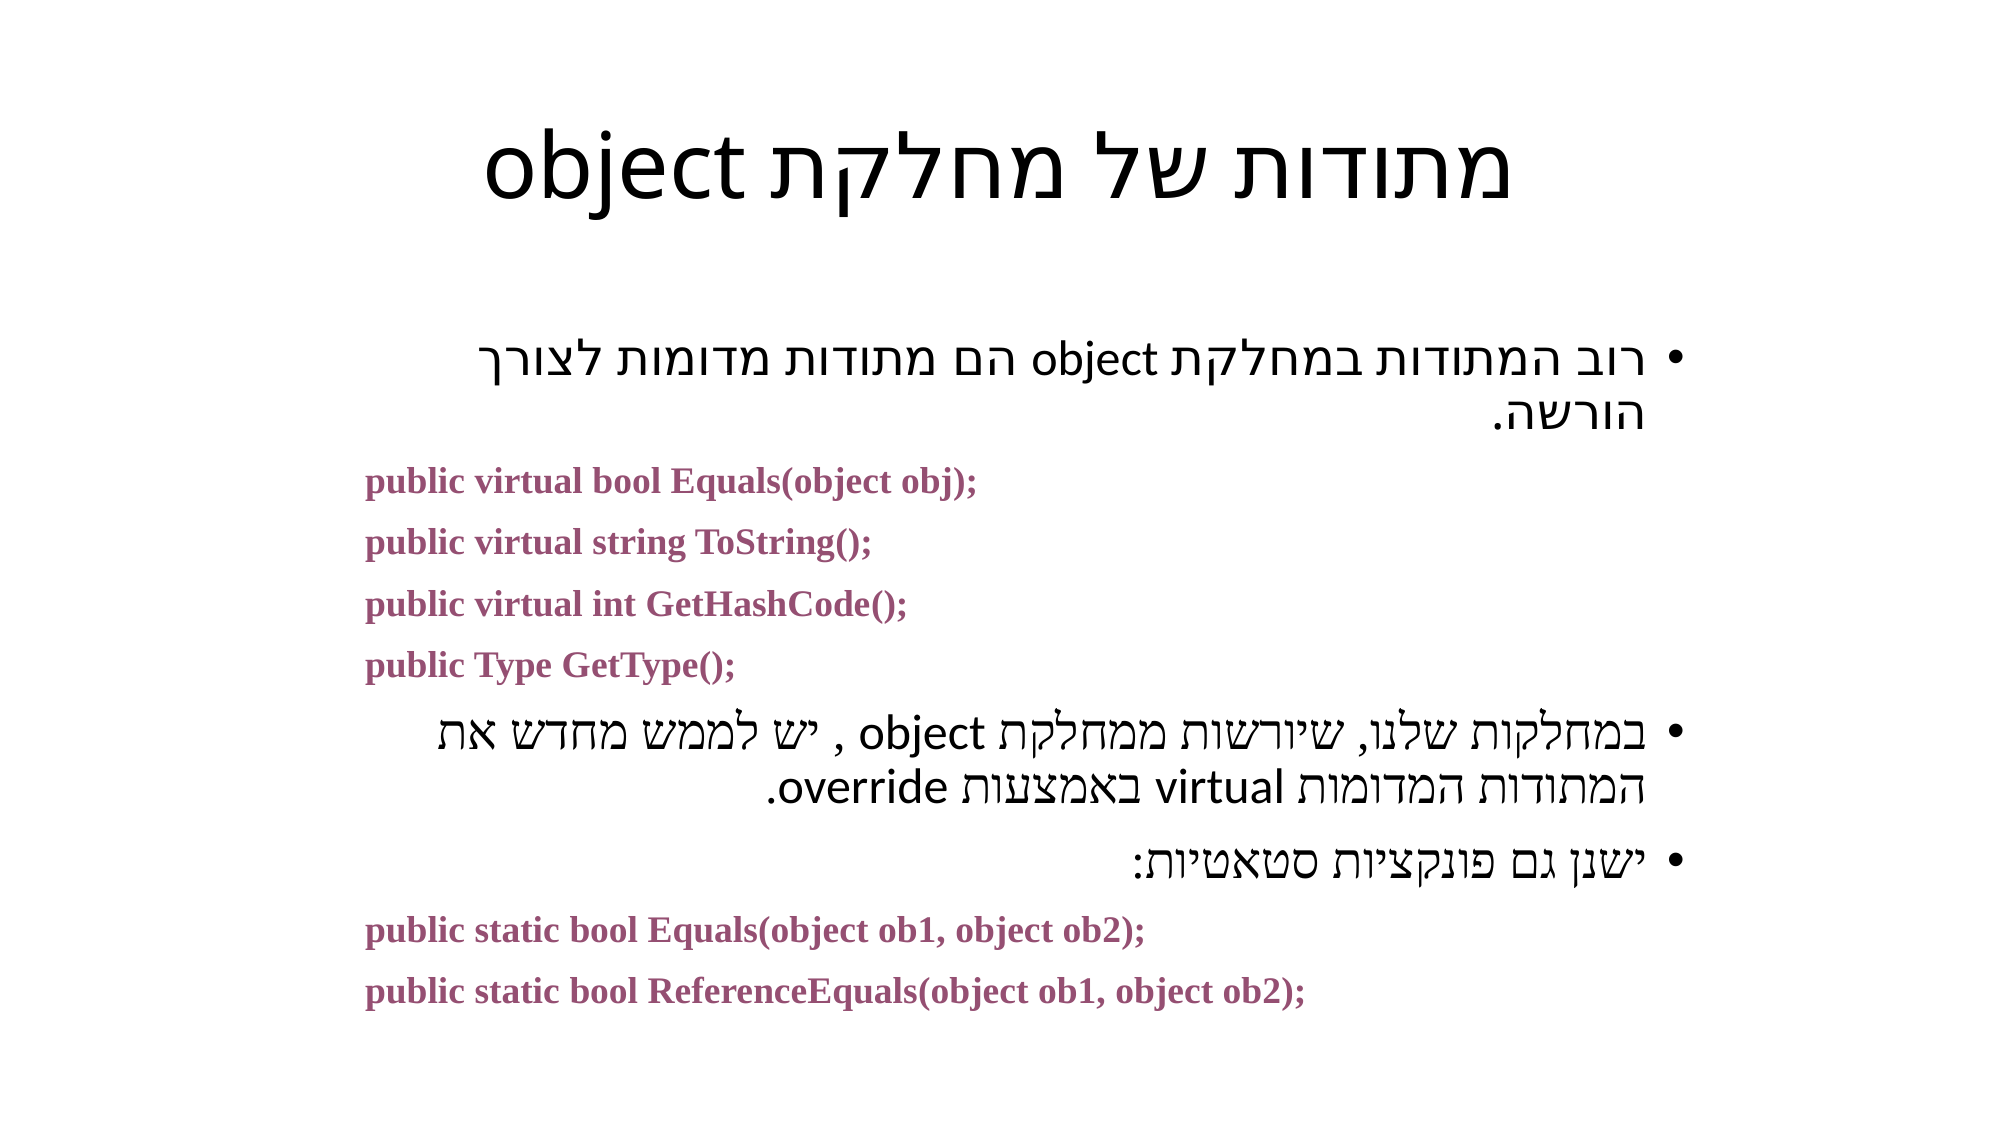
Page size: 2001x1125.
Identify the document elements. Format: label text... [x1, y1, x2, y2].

text_box [425, 565, 455, 700]
title מתודות של מחלקת object [137, 59, 1863, 278]
list רוב המתודות במחלקת object הם מתודות מדומות לצורך הורשה. public virtual bool Equals(object obj); public virtual string ToString(); public virtual int GetHashCode(); public Type GetType(); במחלקות שלנו, שיורשות ממחלקת object , יש לממש מחדש את המתודות המדומות virtual באמצעות override. ישנן גם פונקציות סטאטיות: public static bool Equals(object ob1, object ob2); public static bool ReferenceEquals(object ob1, object ob2); [350, 324, 1700, 1000]
